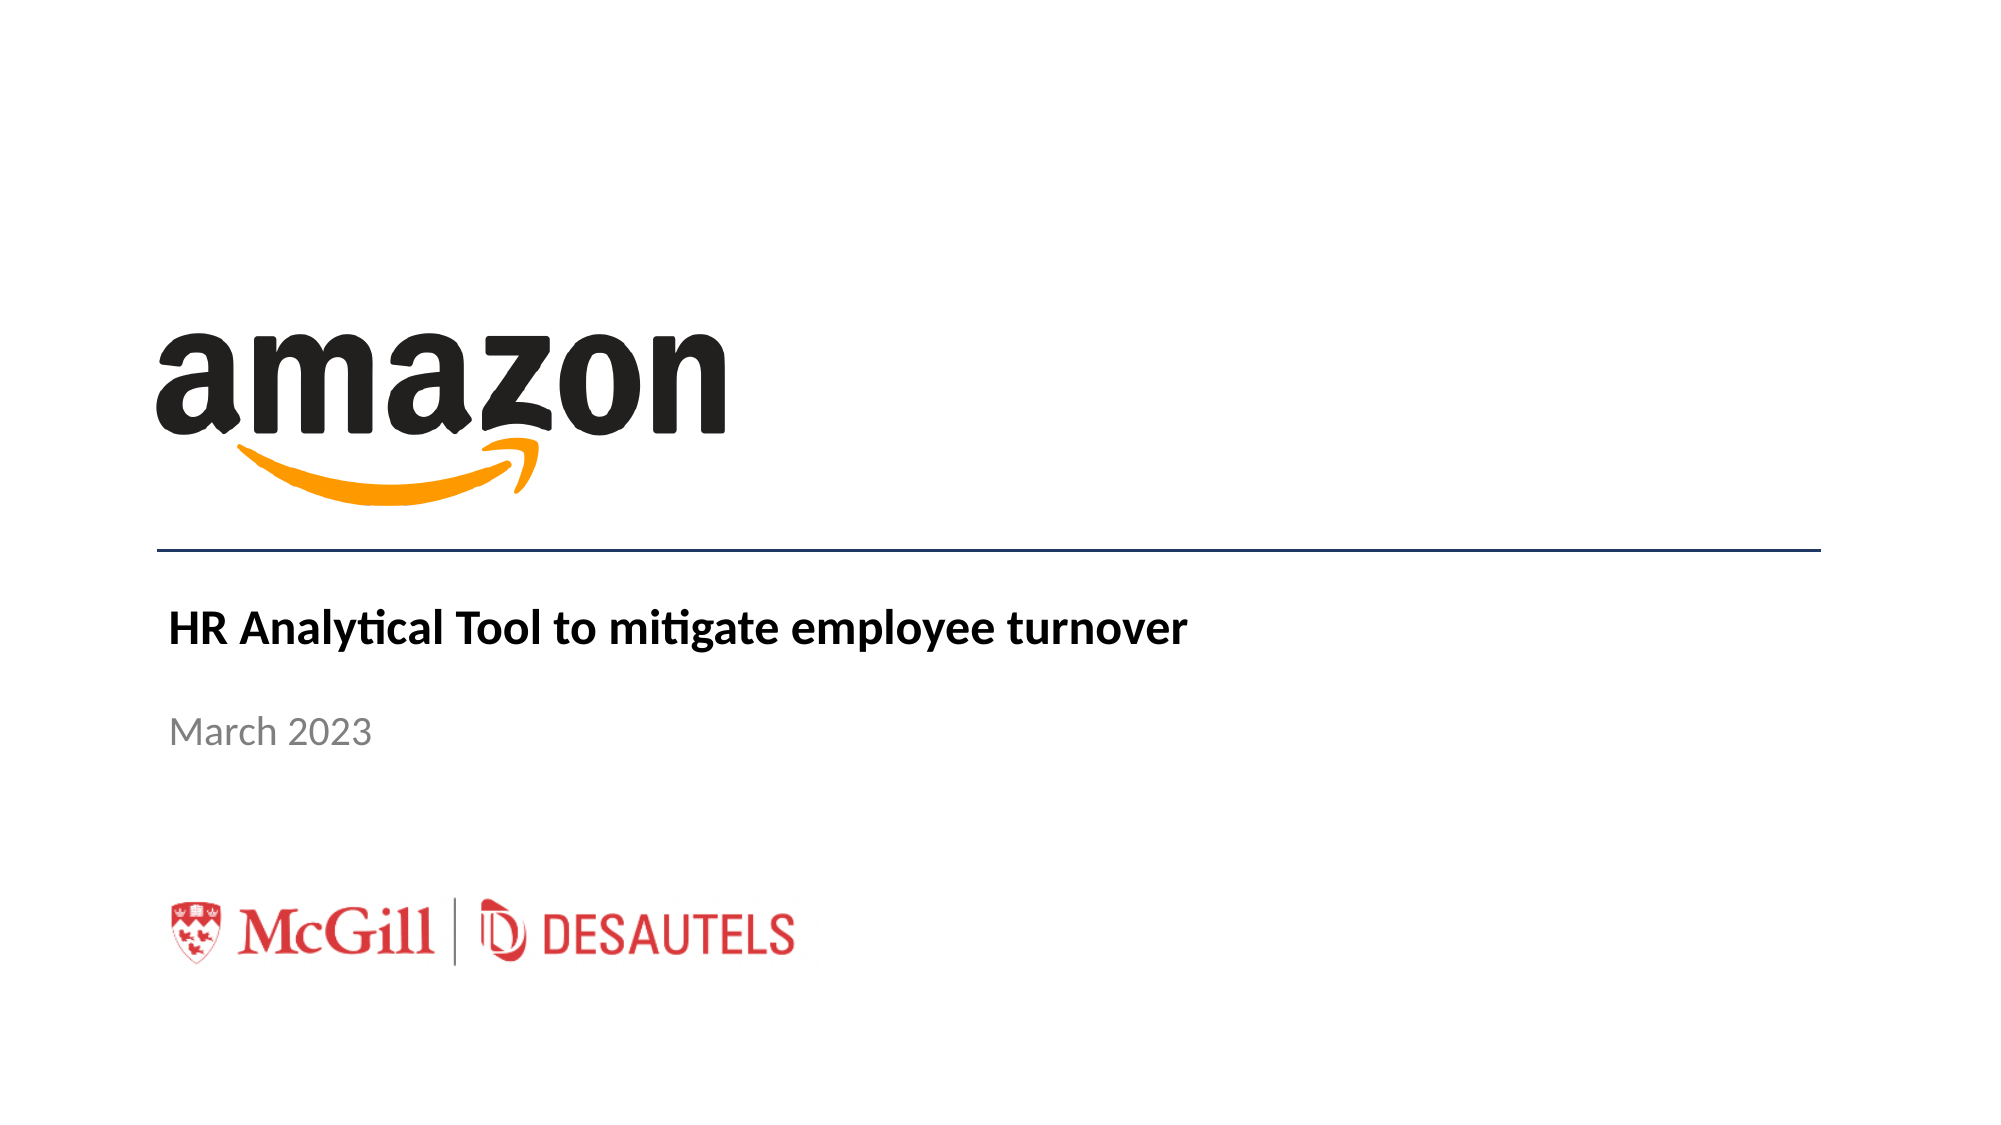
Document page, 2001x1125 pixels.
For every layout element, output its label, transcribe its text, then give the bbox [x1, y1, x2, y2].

picture [156, 333, 726, 506]
text_box HR Analytical Tool to mitigate employee turnover March 2023 [153, 586, 1821, 762]
picture [150, 873, 819, 982]
